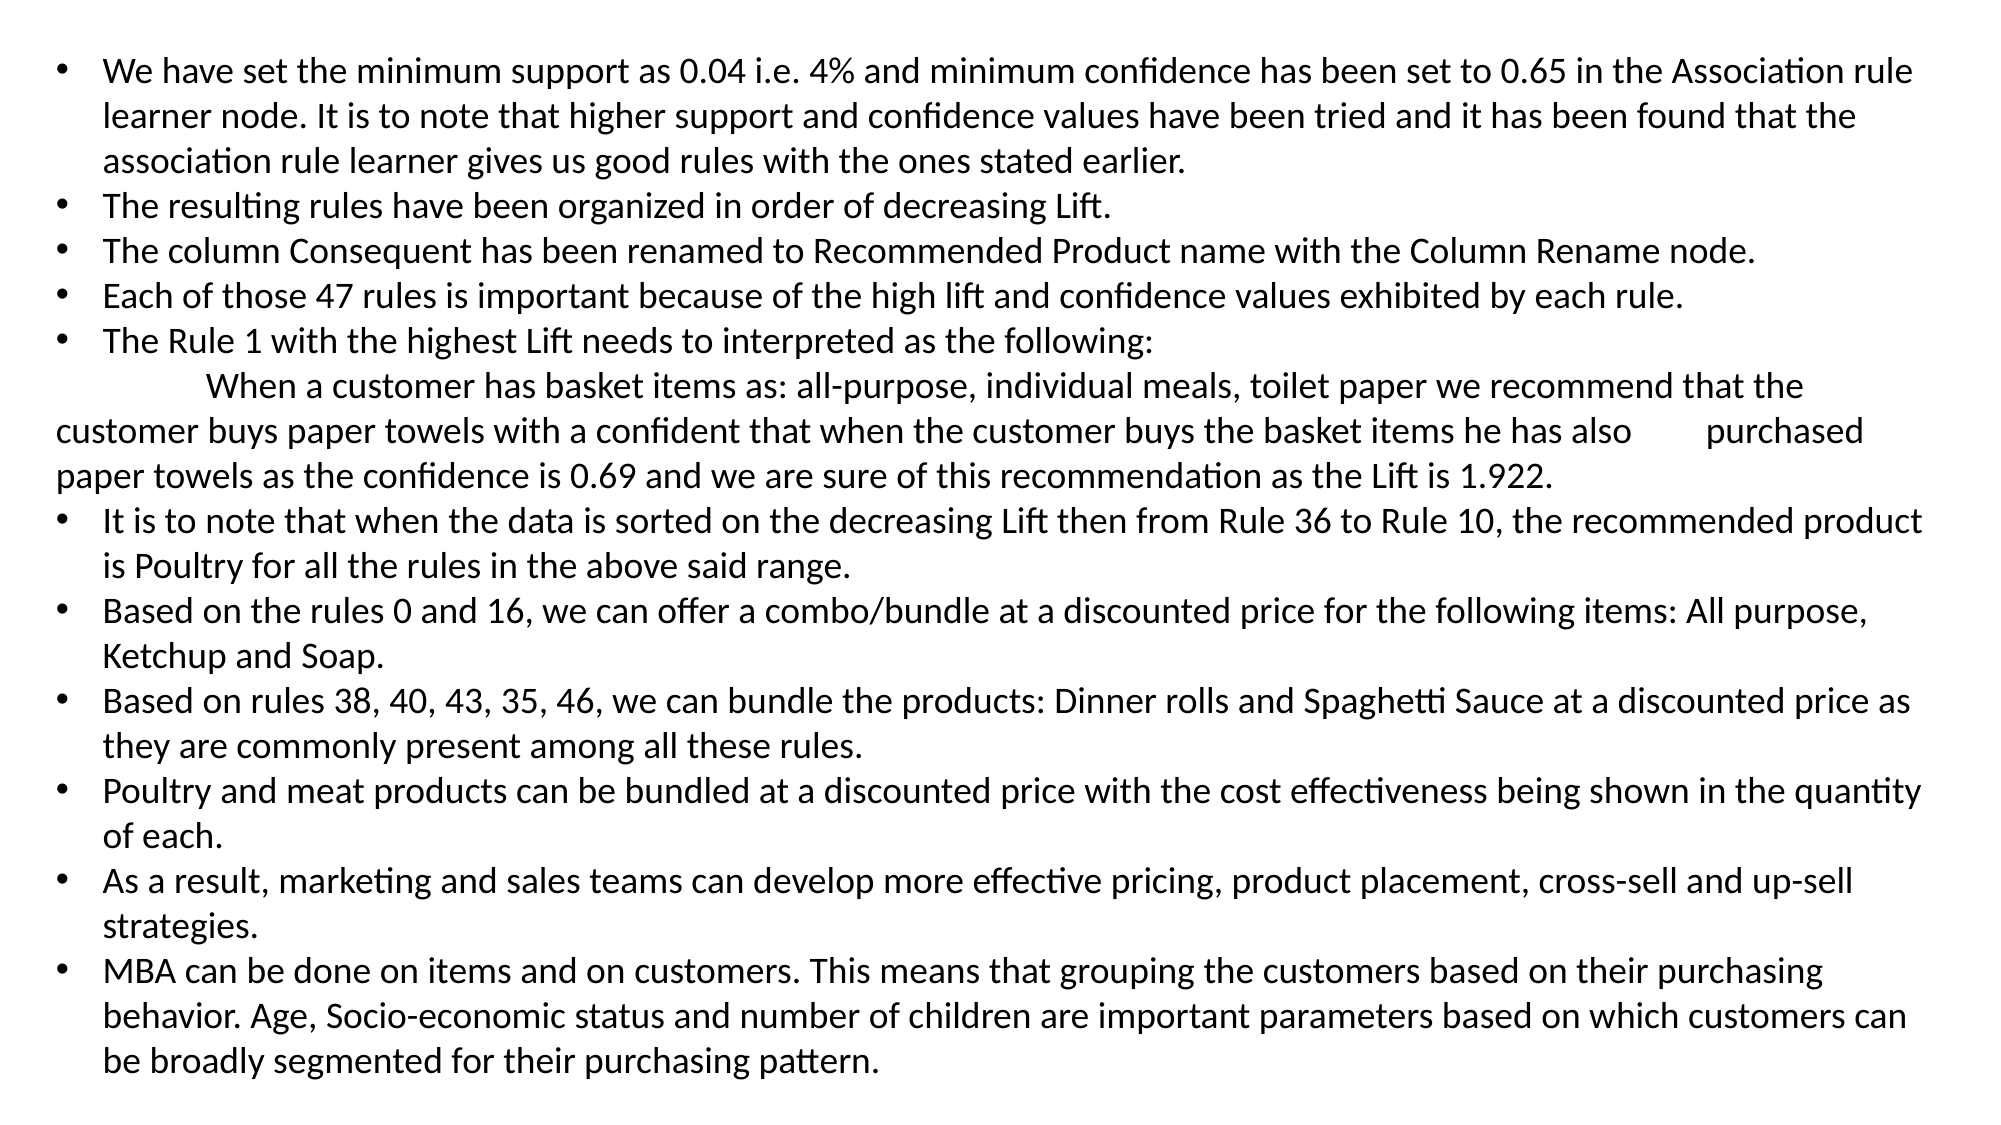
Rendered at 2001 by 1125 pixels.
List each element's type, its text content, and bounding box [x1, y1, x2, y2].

text_box We have set the minimum support as 0.04 i.e. 4% and minimum confidence has been set to 0.65 in the Association rule learner node. It is to note that higher support and confidence values have been tried and it has been found that the association rule learner gives us good rules with the ones stated earlier. The resulting rules have been organized in order of decreasing Lift. The column Consequent has been renamed to Recommended Product name with the Column Rename node. Each of those 47 rules is important because of the high lift and confidence values exhibited by each rule. The Rule 1 with the highest Lift needs to interpreted as the following: When a customer has basket items as: all-purpose, individual meals, toilet paper we recommend that the customer buys paper towels with a confident that when the customer buys the basket items he has also purchased paper towels as the confidence is 0.69 and we are sure of this recommendation as the Lift is 1.922. It is to note that when the data is sorted on the decreasing Lift then from Rule 36 to Rule 10, the recommended product is Poultry for all the rules in the above said range. Based on the rules 0 and 16, we can offer a combo/bundle at a discounted price for the following items: All purpose, Ketchup and Soap. Based on rules 38, 40, 43, 35, 46, we can bundle the products: Dinner rolls and Spaghetti Sauce at a discounted price as they are commonly present among all these rules. Poultry and meat products can be bundled at a discounted price with the cost effectiveness being shown in the quantity of each. As a result, marketing and sales teams can develop more effective pricing, product placement, cross-sell and up-sell strategies. MBA can be done on items and on customers. This means that grouping the customers based on their purchasing behavior. Age, Socio-economic status and number of children are important parameters based on which customers can be broadly segmented for their purchasing pattern. [41, 38, 1959, 1125]
